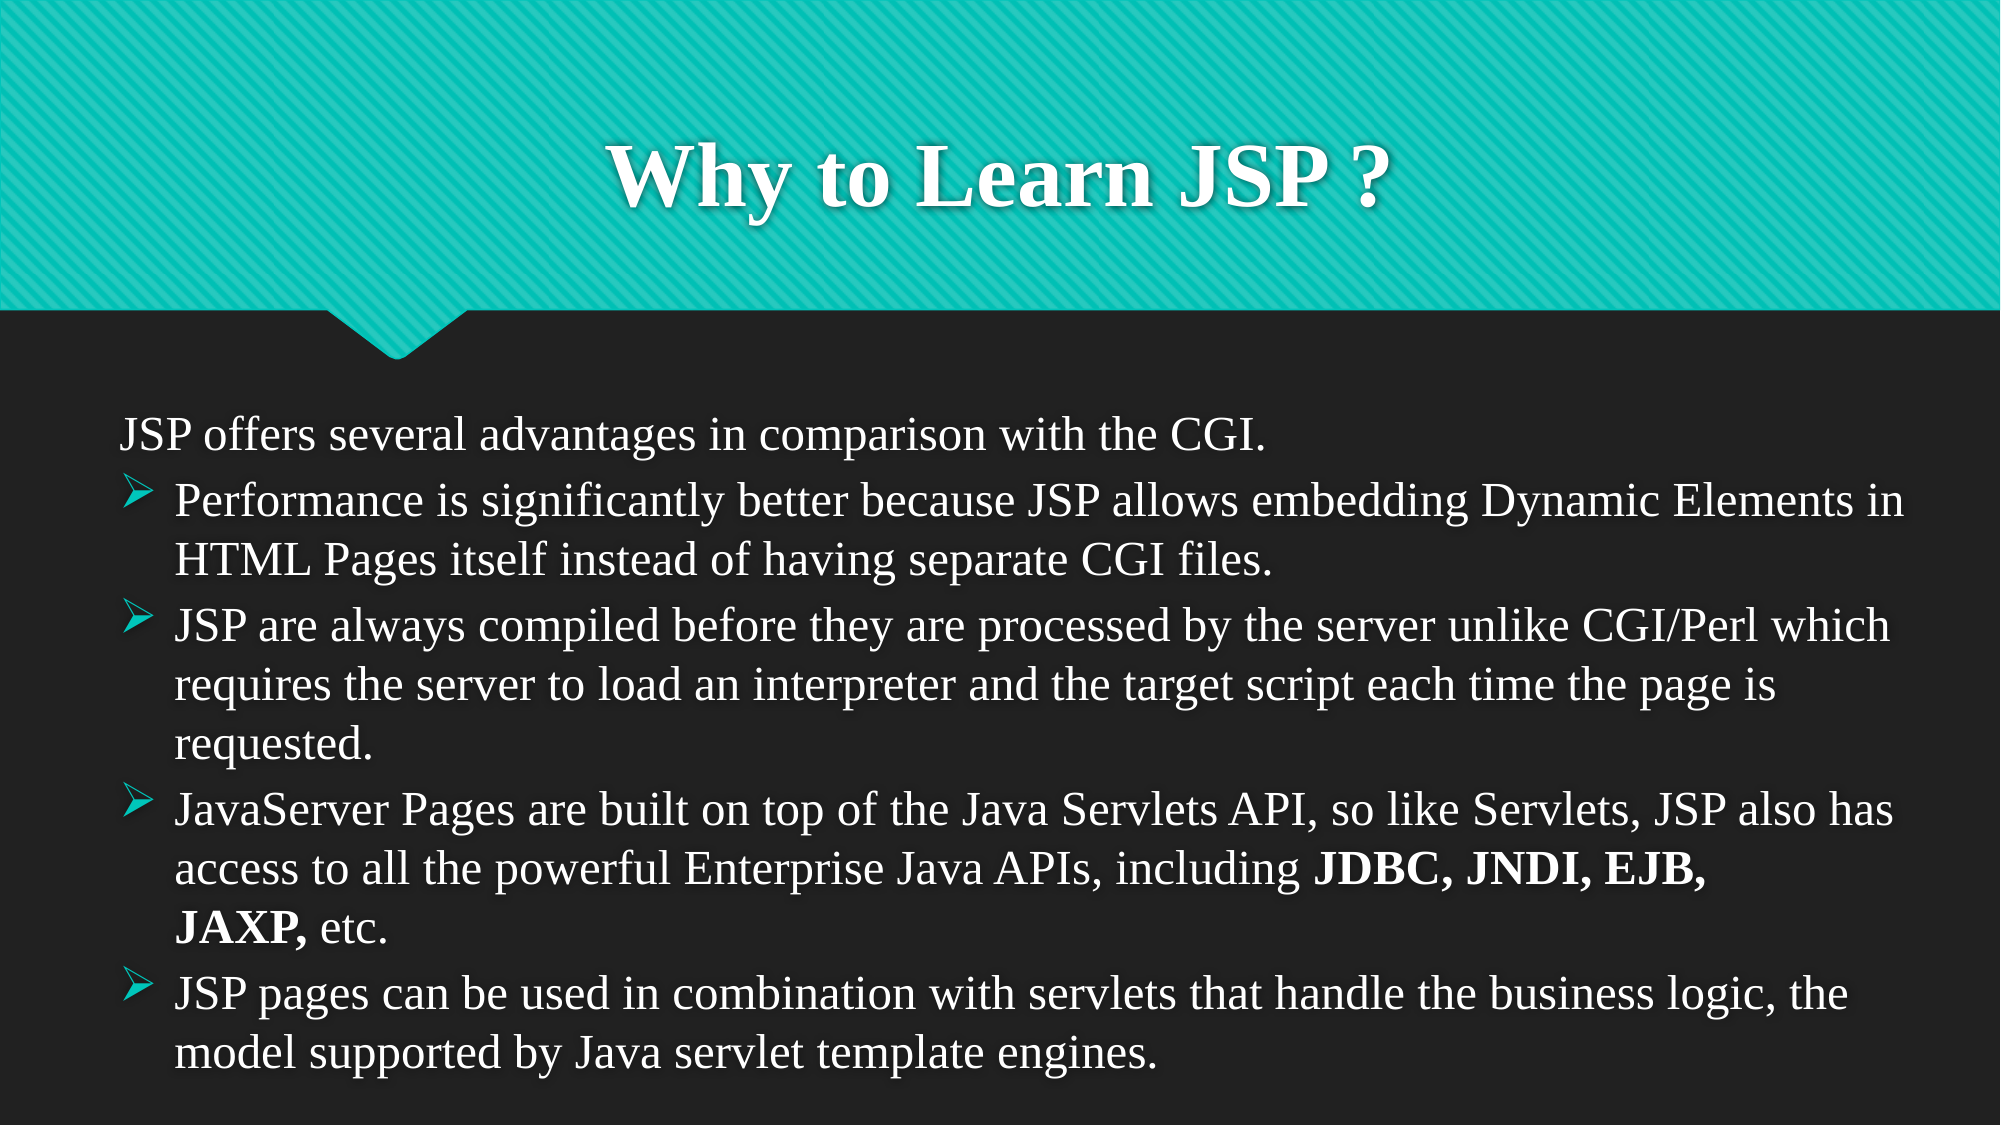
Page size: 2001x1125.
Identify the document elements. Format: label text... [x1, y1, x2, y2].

list JSP offers several advantages in comparison with the CGI. Performance is significantly better because JSP allows embedding Dynamic Elements in HTML Pages itself instead of having separate CGI files. JSP are always compiled before they are processed by the server unlike CGI/Perl which requires the server to load an interpreter and the target script each time the page is requested. JavaServer Pages are built on top of the Java Servlets API, so like Servlets, JSP also has access to all the powerful Enterprise Java APIs, including JDBC, JNDI, EJB, JAXP, etc. JSP pages can be used in combination with servlets that handle the business logic, the model supported by Java servlet template engines. [85, 328, 1926, 1090]
picture [1, 1, 1999, 328]
title Why to Learn JSP ? [132, 73, 1868, 233]
